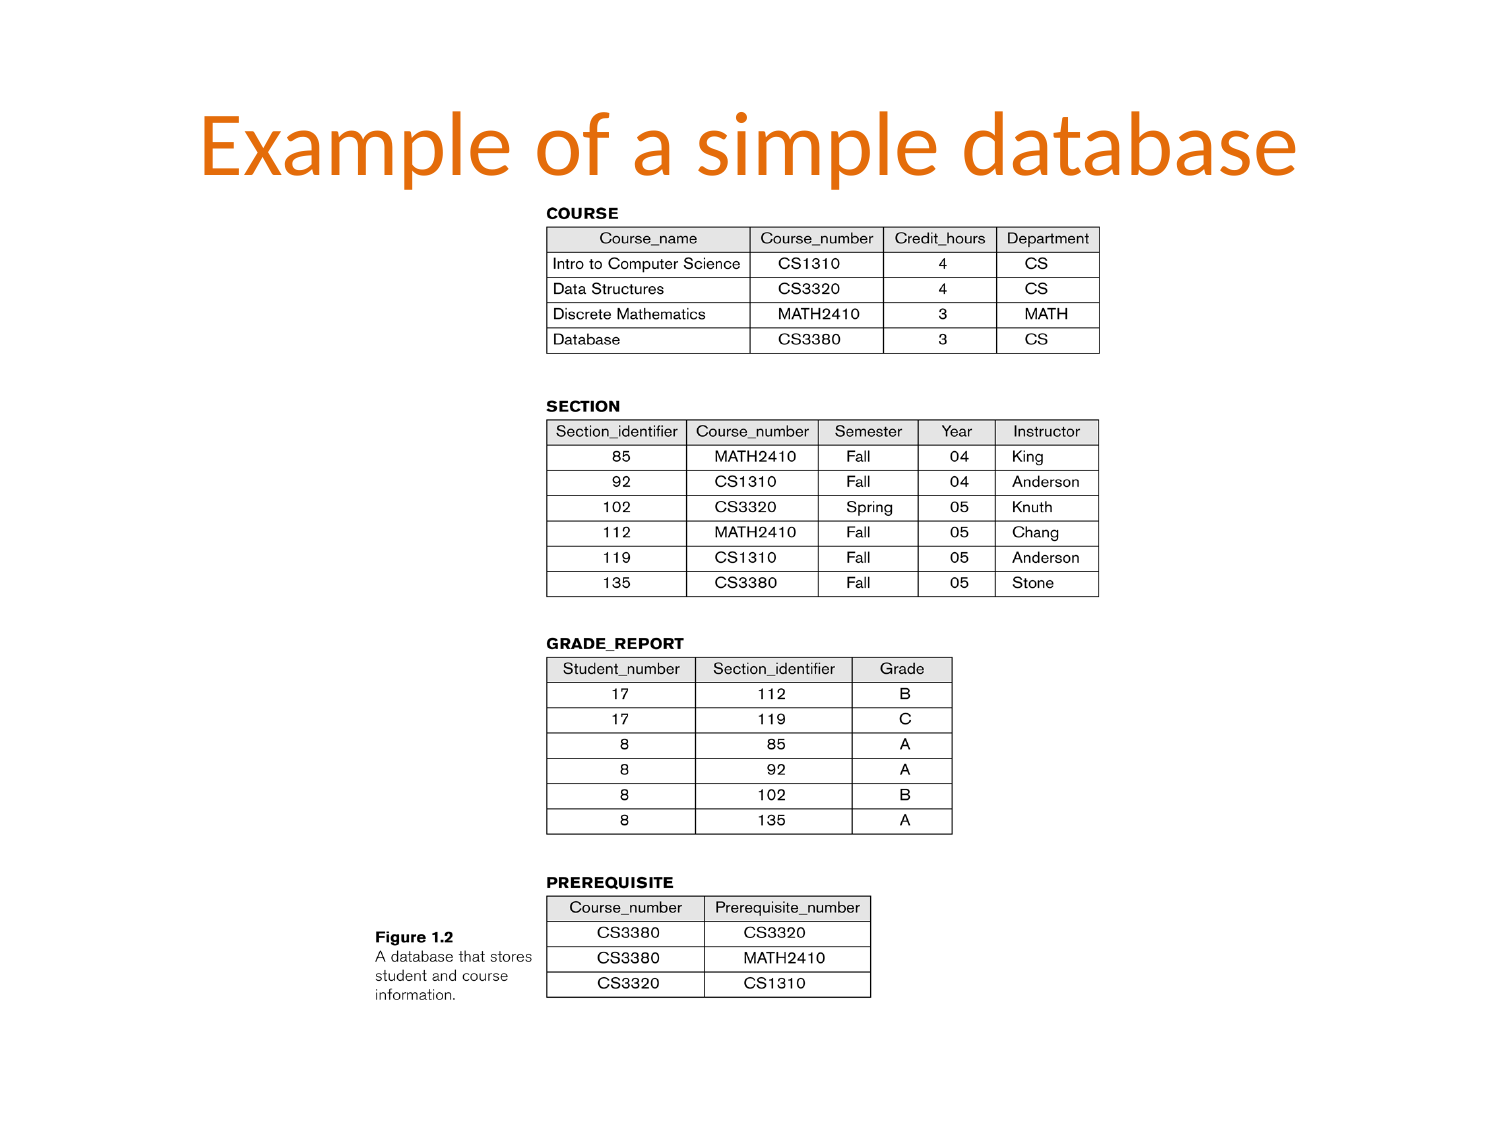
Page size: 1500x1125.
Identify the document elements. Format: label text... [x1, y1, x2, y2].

title Example of a simple database [75, 45, 1425, 233]
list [374, 207, 1101, 1001]
